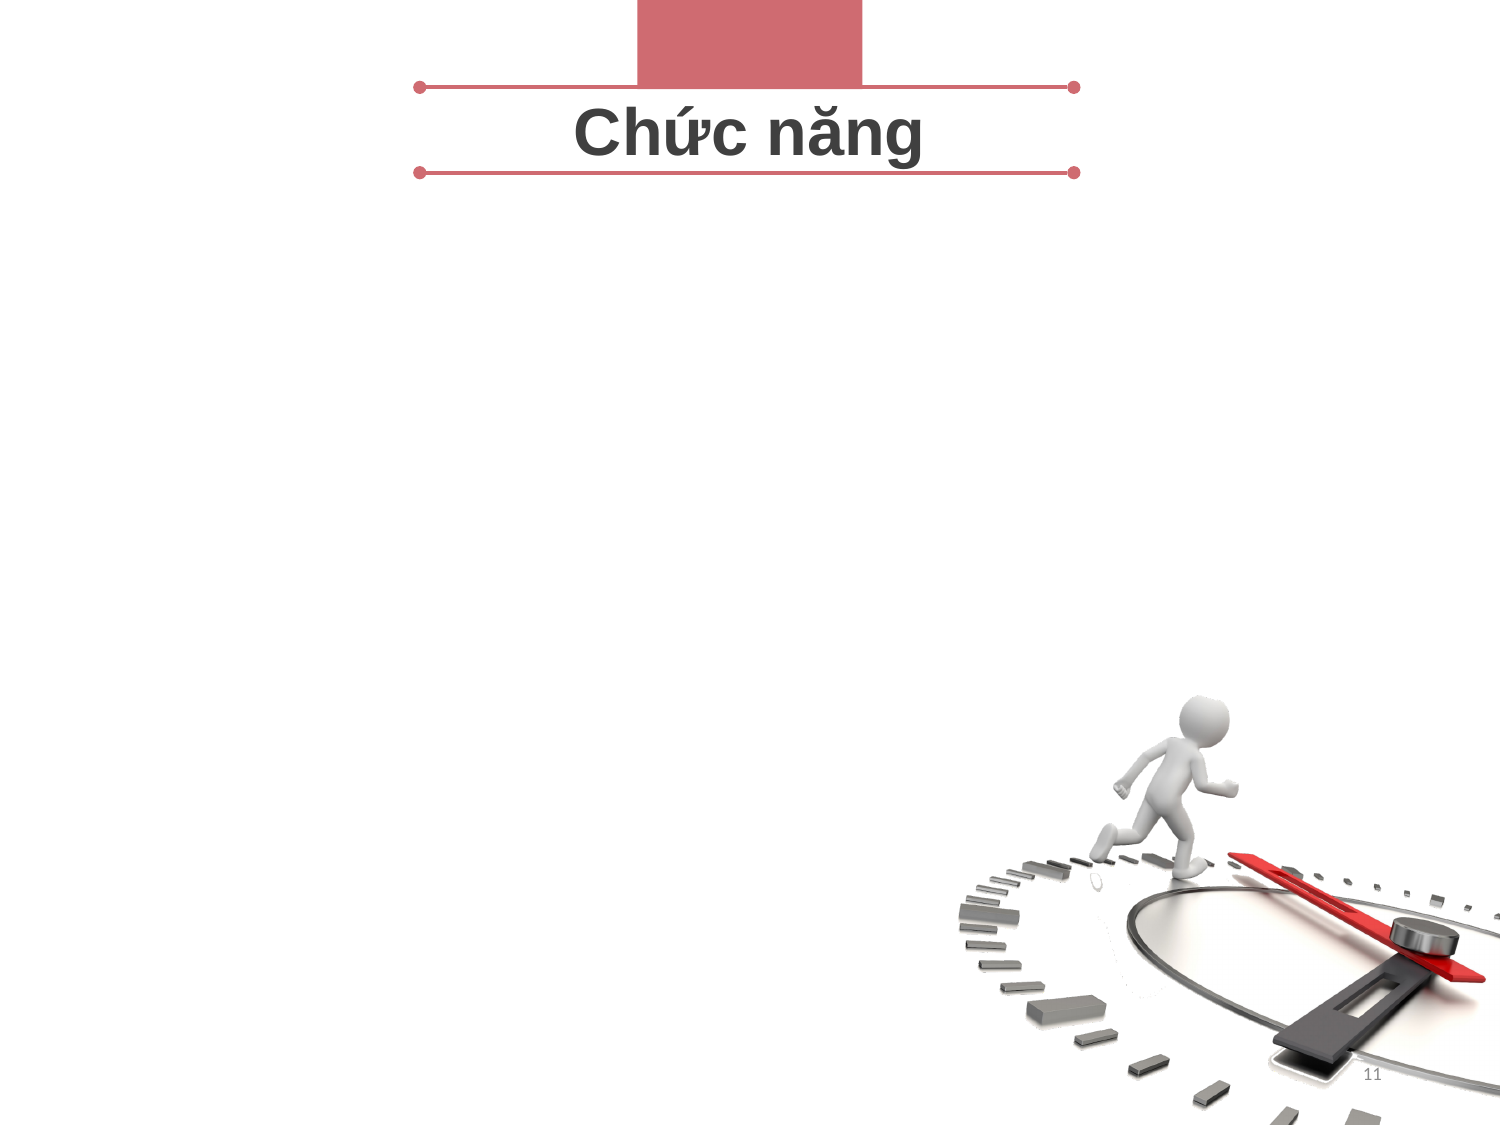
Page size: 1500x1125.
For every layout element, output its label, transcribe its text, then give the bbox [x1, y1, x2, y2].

text_box Chức năng [559, 173, 941, 177]
text_box [412, 79, 428, 96]
text_box Chức năng [559, 81, 636, 85]
picture [951, 677, 1500, 1125]
text_box [636, 0, 863, 85]
text_box Chức năng [559, 89, 941, 172]
text_box [412, 164, 428, 181]
text_box [1066, 164, 1082, 181]
text_box Chức năng [863, 81, 941, 85]
text_box [1066, 79, 1082, 96]
